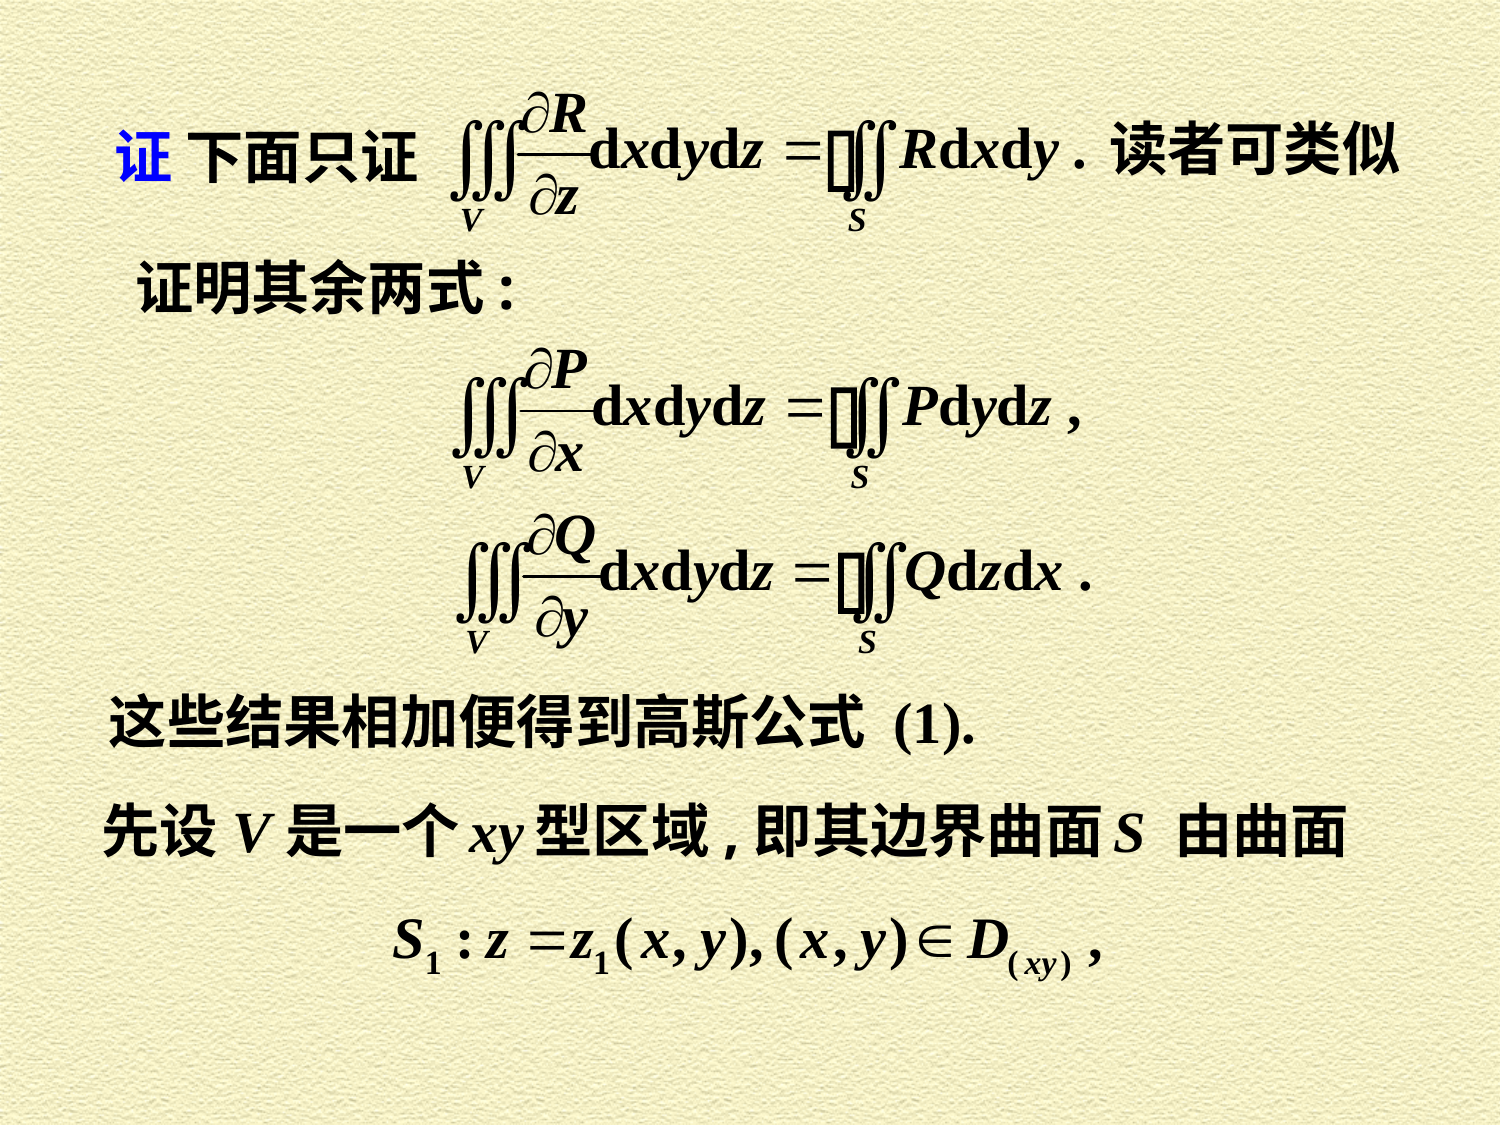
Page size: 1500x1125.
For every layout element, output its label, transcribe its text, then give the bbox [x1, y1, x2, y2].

text_box 先设V是一个 xy 型区域,即其边界曲面 S 由曲面 [87, 786, 1391, 872]
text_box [386, 908, 1106, 988]
text_box 这些结果相加便得到高斯公式 (1). [94, 677, 991, 763]
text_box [442, 503, 1129, 660]
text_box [439, 337, 1119, 495]
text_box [95, 81, 1436, 238]
picture [0, 0, 1500, 1125]
text_box 证明其余两式: [120, 243, 576, 329]
